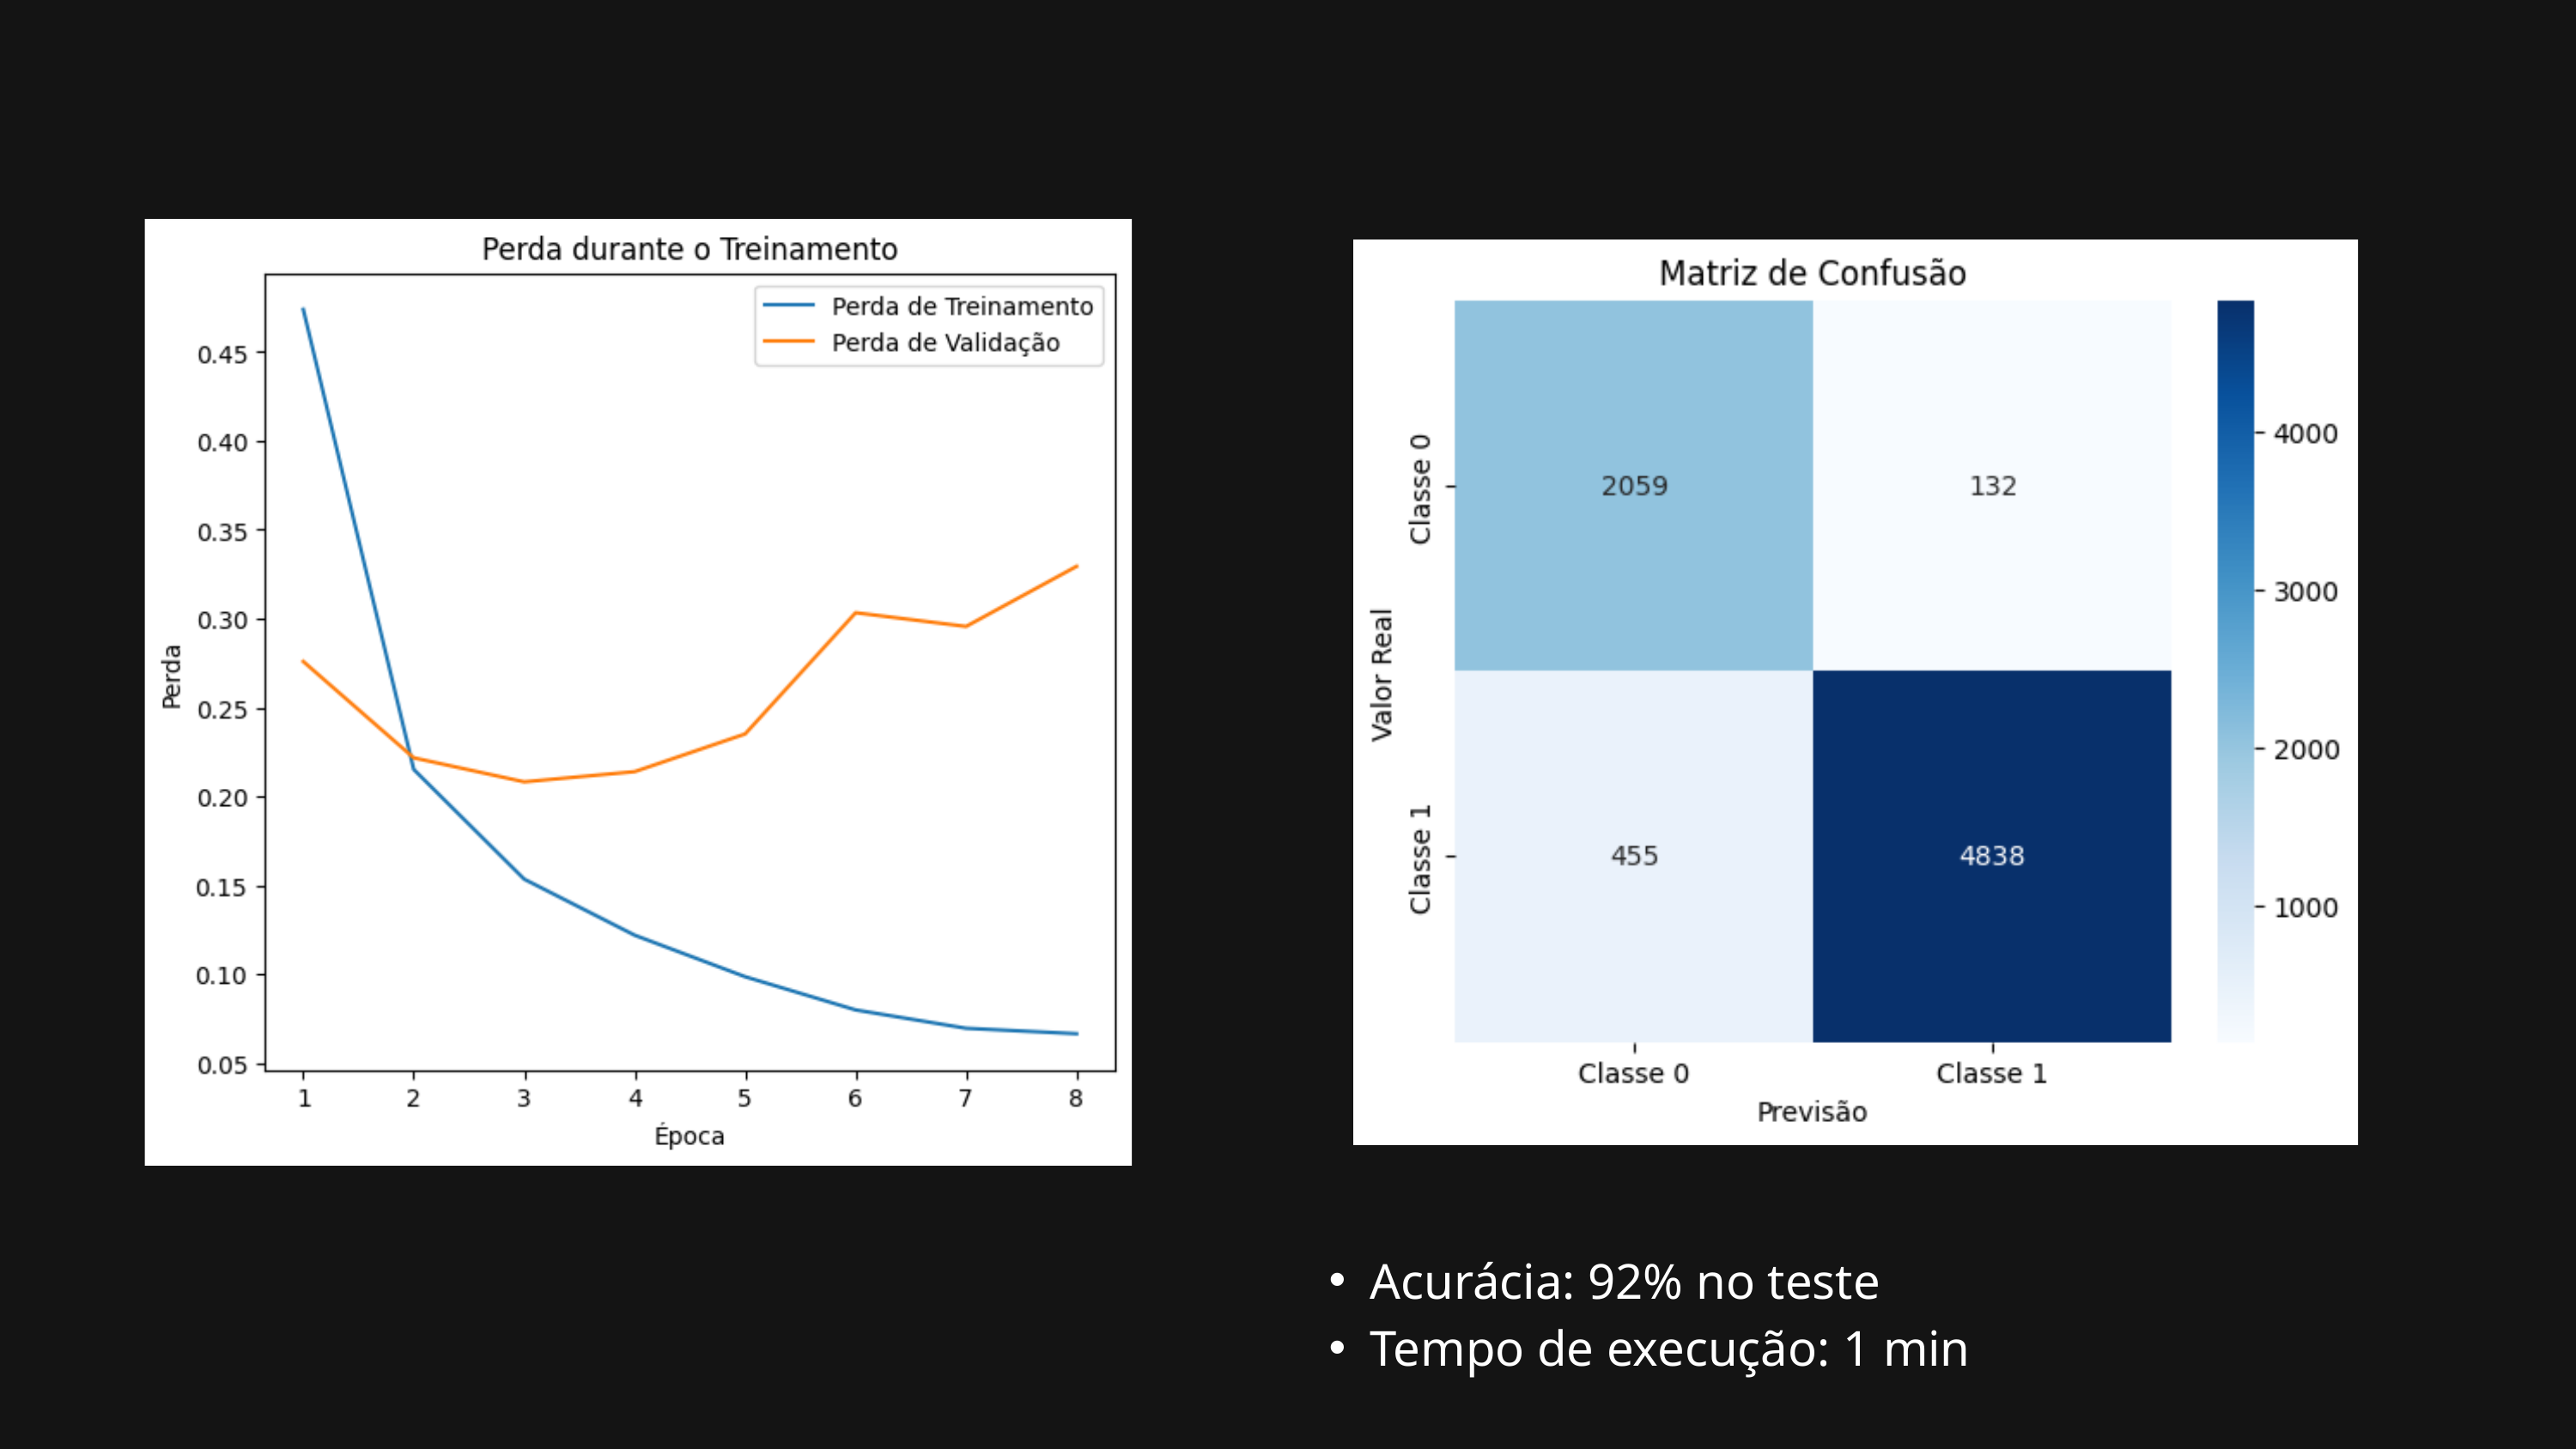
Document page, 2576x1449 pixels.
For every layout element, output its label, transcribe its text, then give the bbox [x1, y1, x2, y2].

text_box Acurácia: 92% no teste Tempo de execução: 1 min [1288, 1240, 2032, 1376]
text_box [144, 219, 1133, 1166]
text_box [1353, 239, 2359, 1145]
